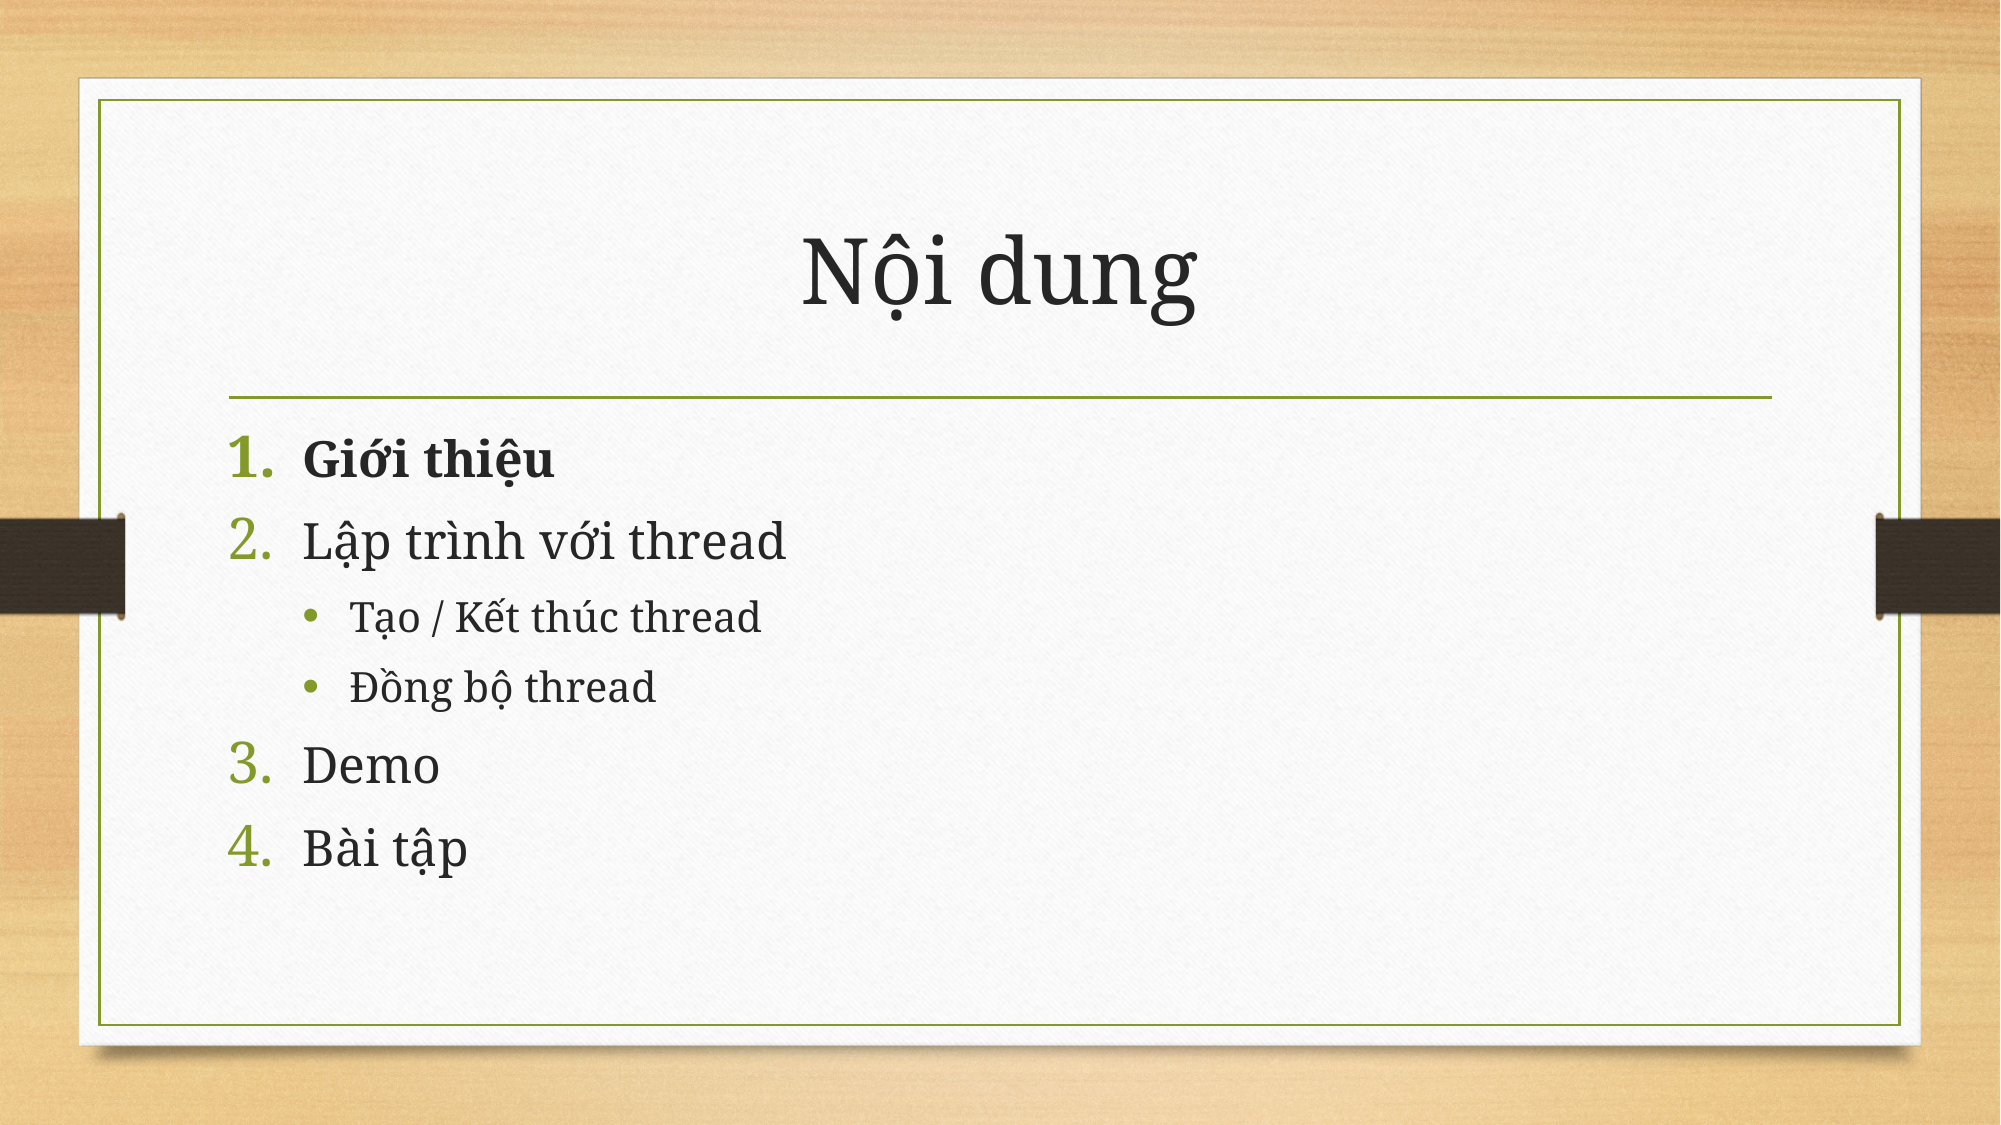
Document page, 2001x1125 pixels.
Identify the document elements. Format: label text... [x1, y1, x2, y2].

list Giới thiệu Lập trình với thread Tạo / Kết thúc thread Đồng bộ thread Demo Bài tập [212, 419, 1788, 964]
title Nội dung [212, 161, 1788, 375]
picture [0, 0, 2001, 1125]
